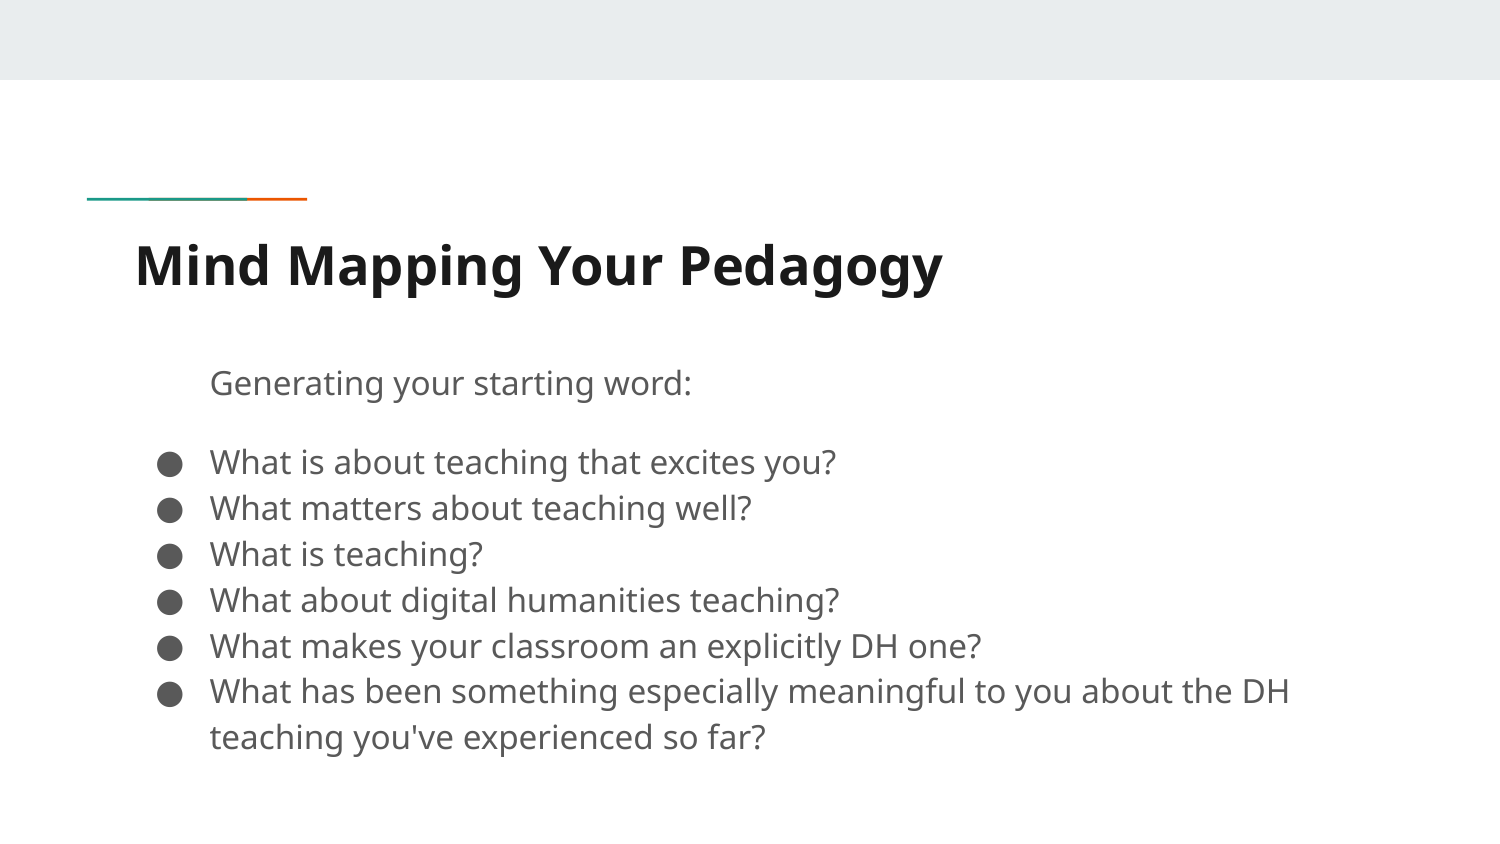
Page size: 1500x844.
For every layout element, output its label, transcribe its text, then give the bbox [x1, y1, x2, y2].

title Mind Mapping Your Pedagogy [119, 216, 1381, 305]
list Generating your starting word: What is about teaching that excites you? What matters about teaching well? What is teaching? What about digital humanities teaching? What makes your classroom an explicitly DH one? What has been something especially meaningful to you about the DH teaching you've experienced so far? [119, 341, 1381, 712]
